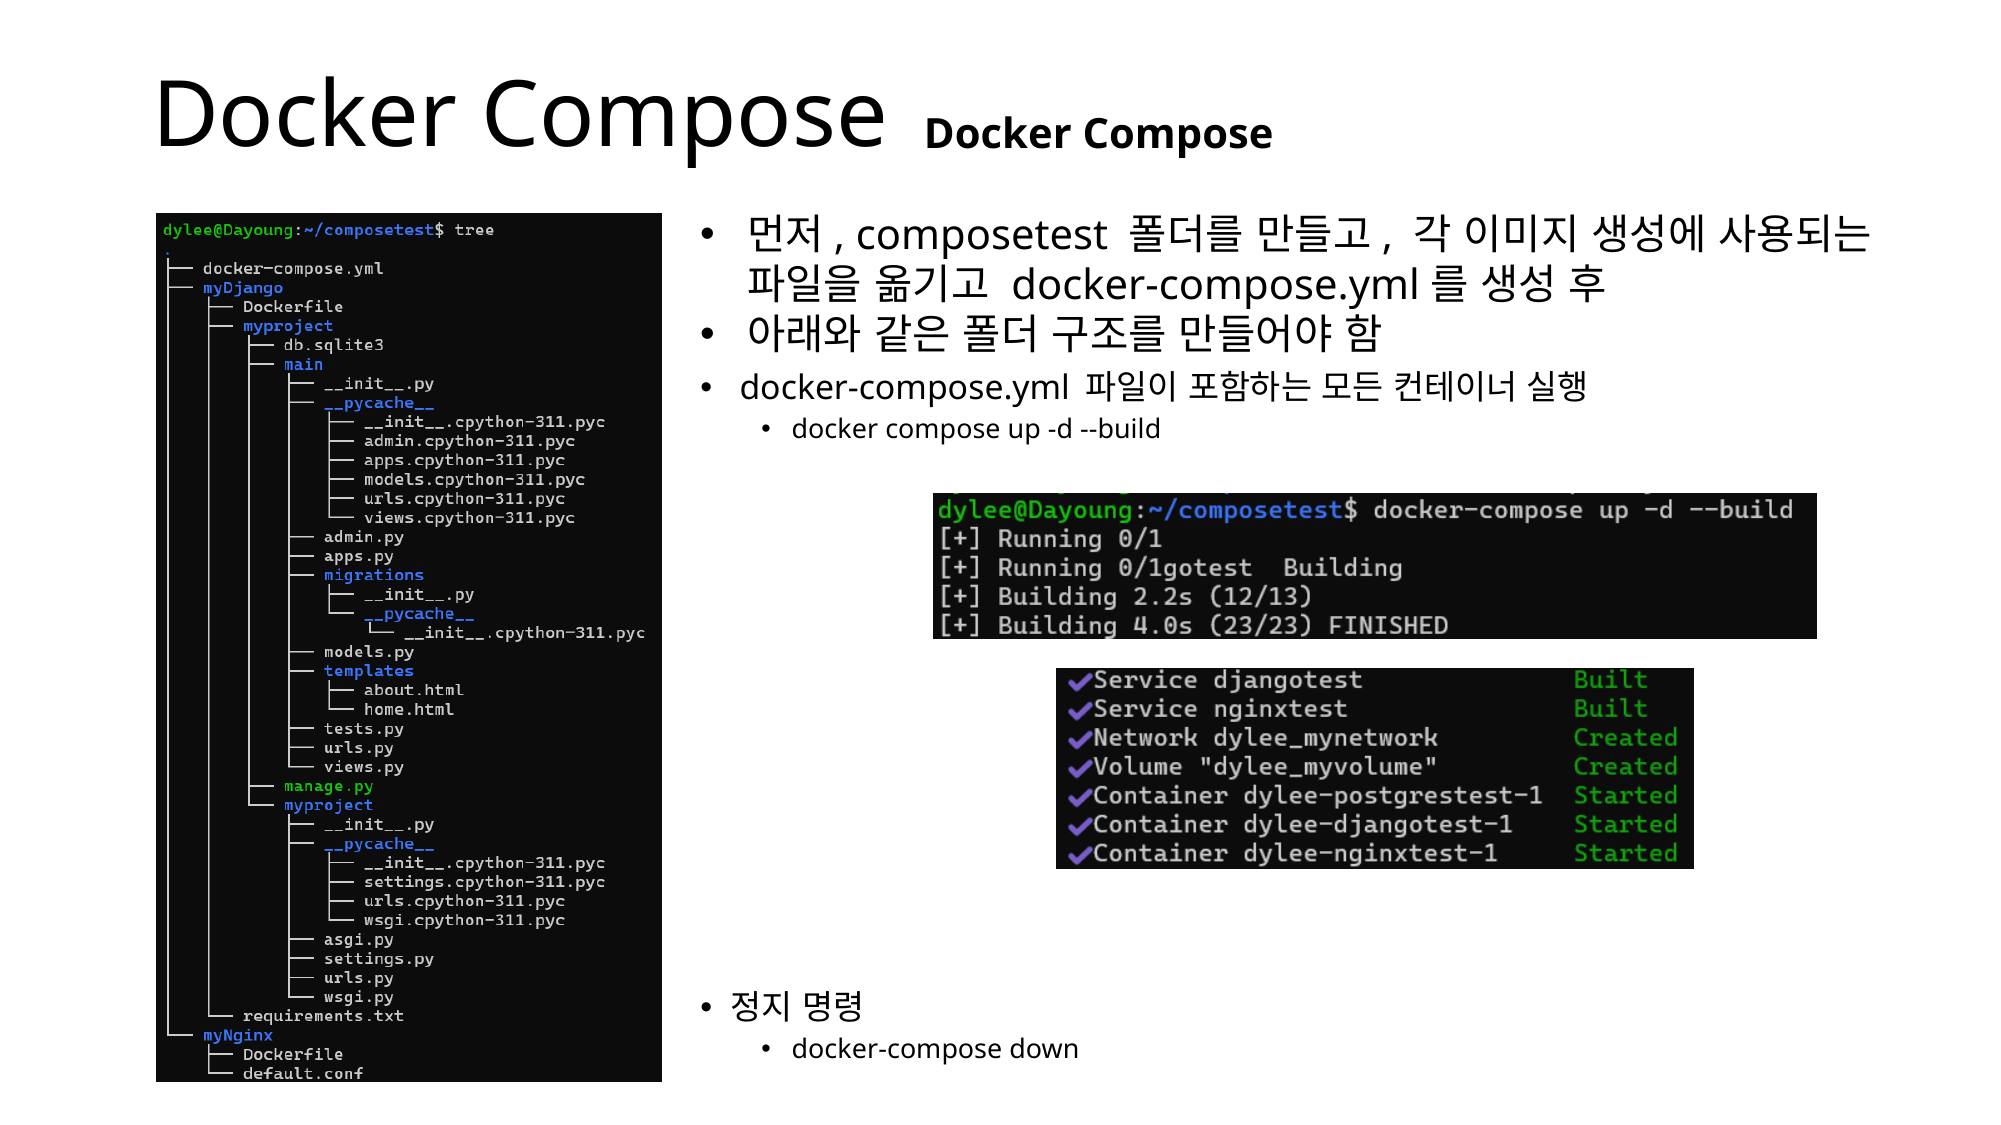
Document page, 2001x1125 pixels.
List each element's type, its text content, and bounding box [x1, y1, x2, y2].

text_box Docker Compose [137, 59, 1897, 201]
picture [156, 212, 662, 1083]
picture [933, 492, 1817, 639]
picture [1055, 668, 1695, 870]
text_box 먼저, composetest 폴더를 만들고, 각 이미지 생성에 사용되는 파일을 옮기고 docker-compose.yml를 생성 후 아래와 같은 폴더 구조를 만들어야 함 [685, 200, 1947, 366]
list docker-compose.yml 파일이 포함하는 모든 컨테이너 실행 docker compose up -d --build 정지 명령 docker-compose down [685, 366, 1926, 1077]
